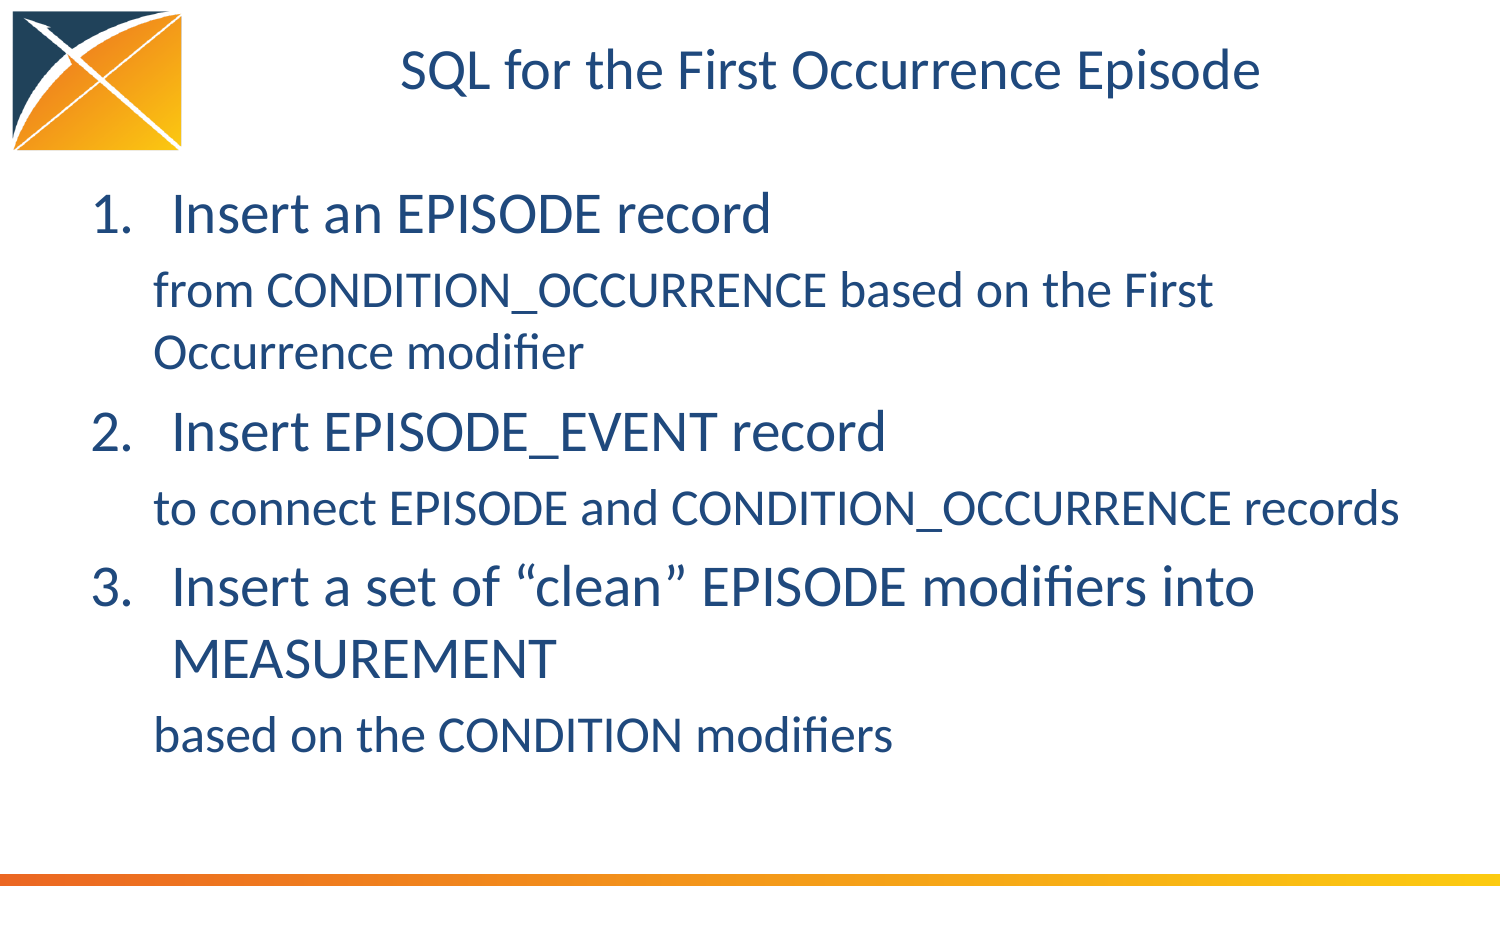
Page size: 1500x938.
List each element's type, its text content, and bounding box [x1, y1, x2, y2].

picture [0, 0, 206, 167]
title SQL for the First Occurrence Episode [201, 9, 1461, 124]
list Insert an EPISODE record from CONDITION_OCCURRENCE based on the First Occurrence modifier Insert EPISODE_EVENT record to connect EPISODE and CONDITION_OCCURRENCE records Insert a set of “clean” EPISODE modifiers into MEASUREMENT based on the CONDITION modifiers [75, 166, 1425, 838]
